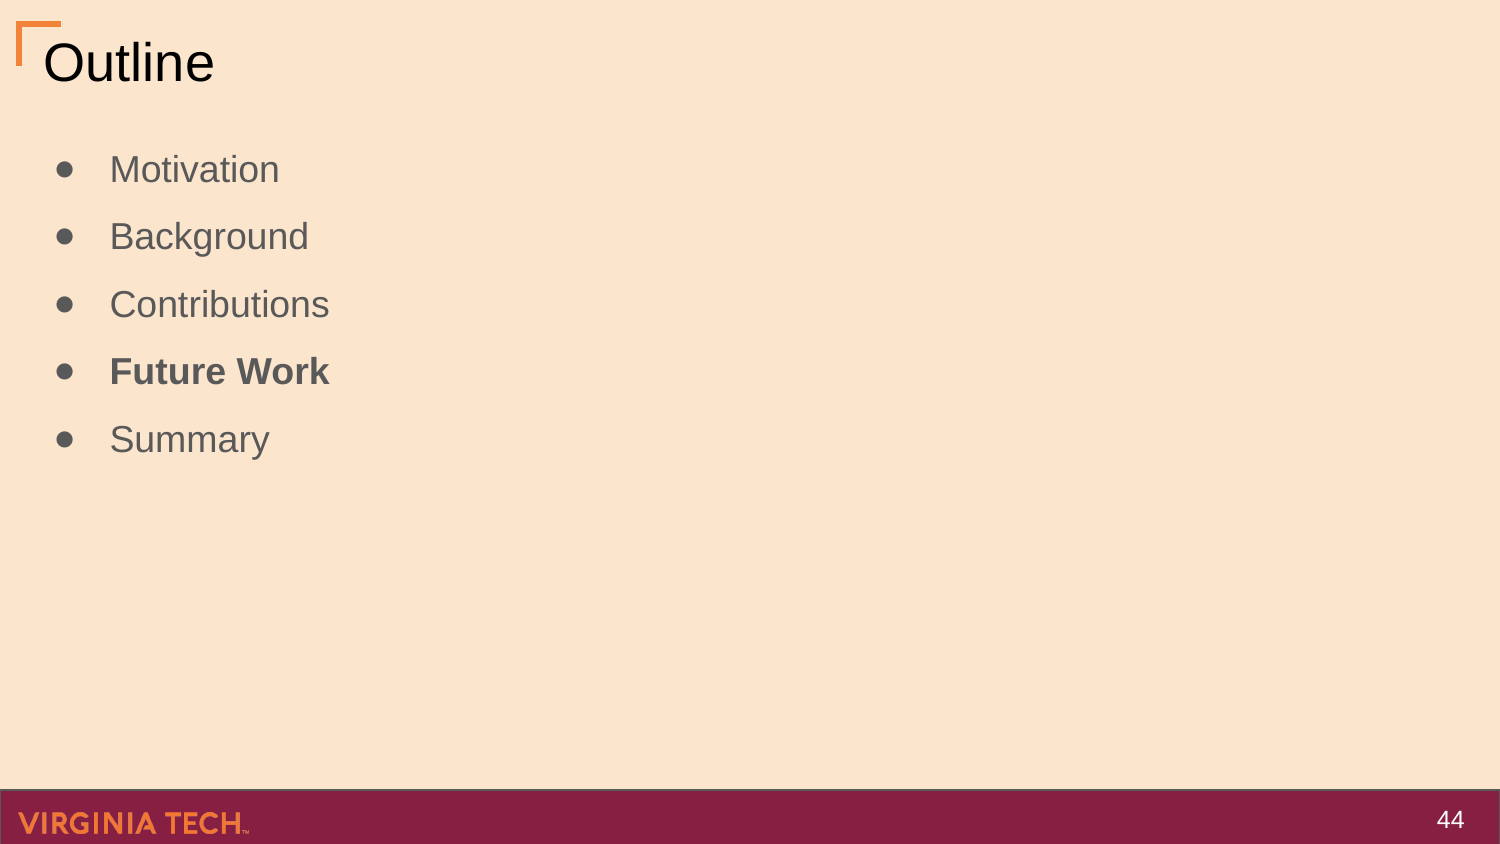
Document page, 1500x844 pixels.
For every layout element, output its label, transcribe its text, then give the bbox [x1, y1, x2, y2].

slide_number ‹#› [1389, 791, 1480, 844]
picture [18, 812, 249, 834]
title Outline [28, 12, 1468, 107]
list Motivation Background Contributions Future Work Summary [28, 117, 846, 679]
picture [16, 21, 28, 66]
